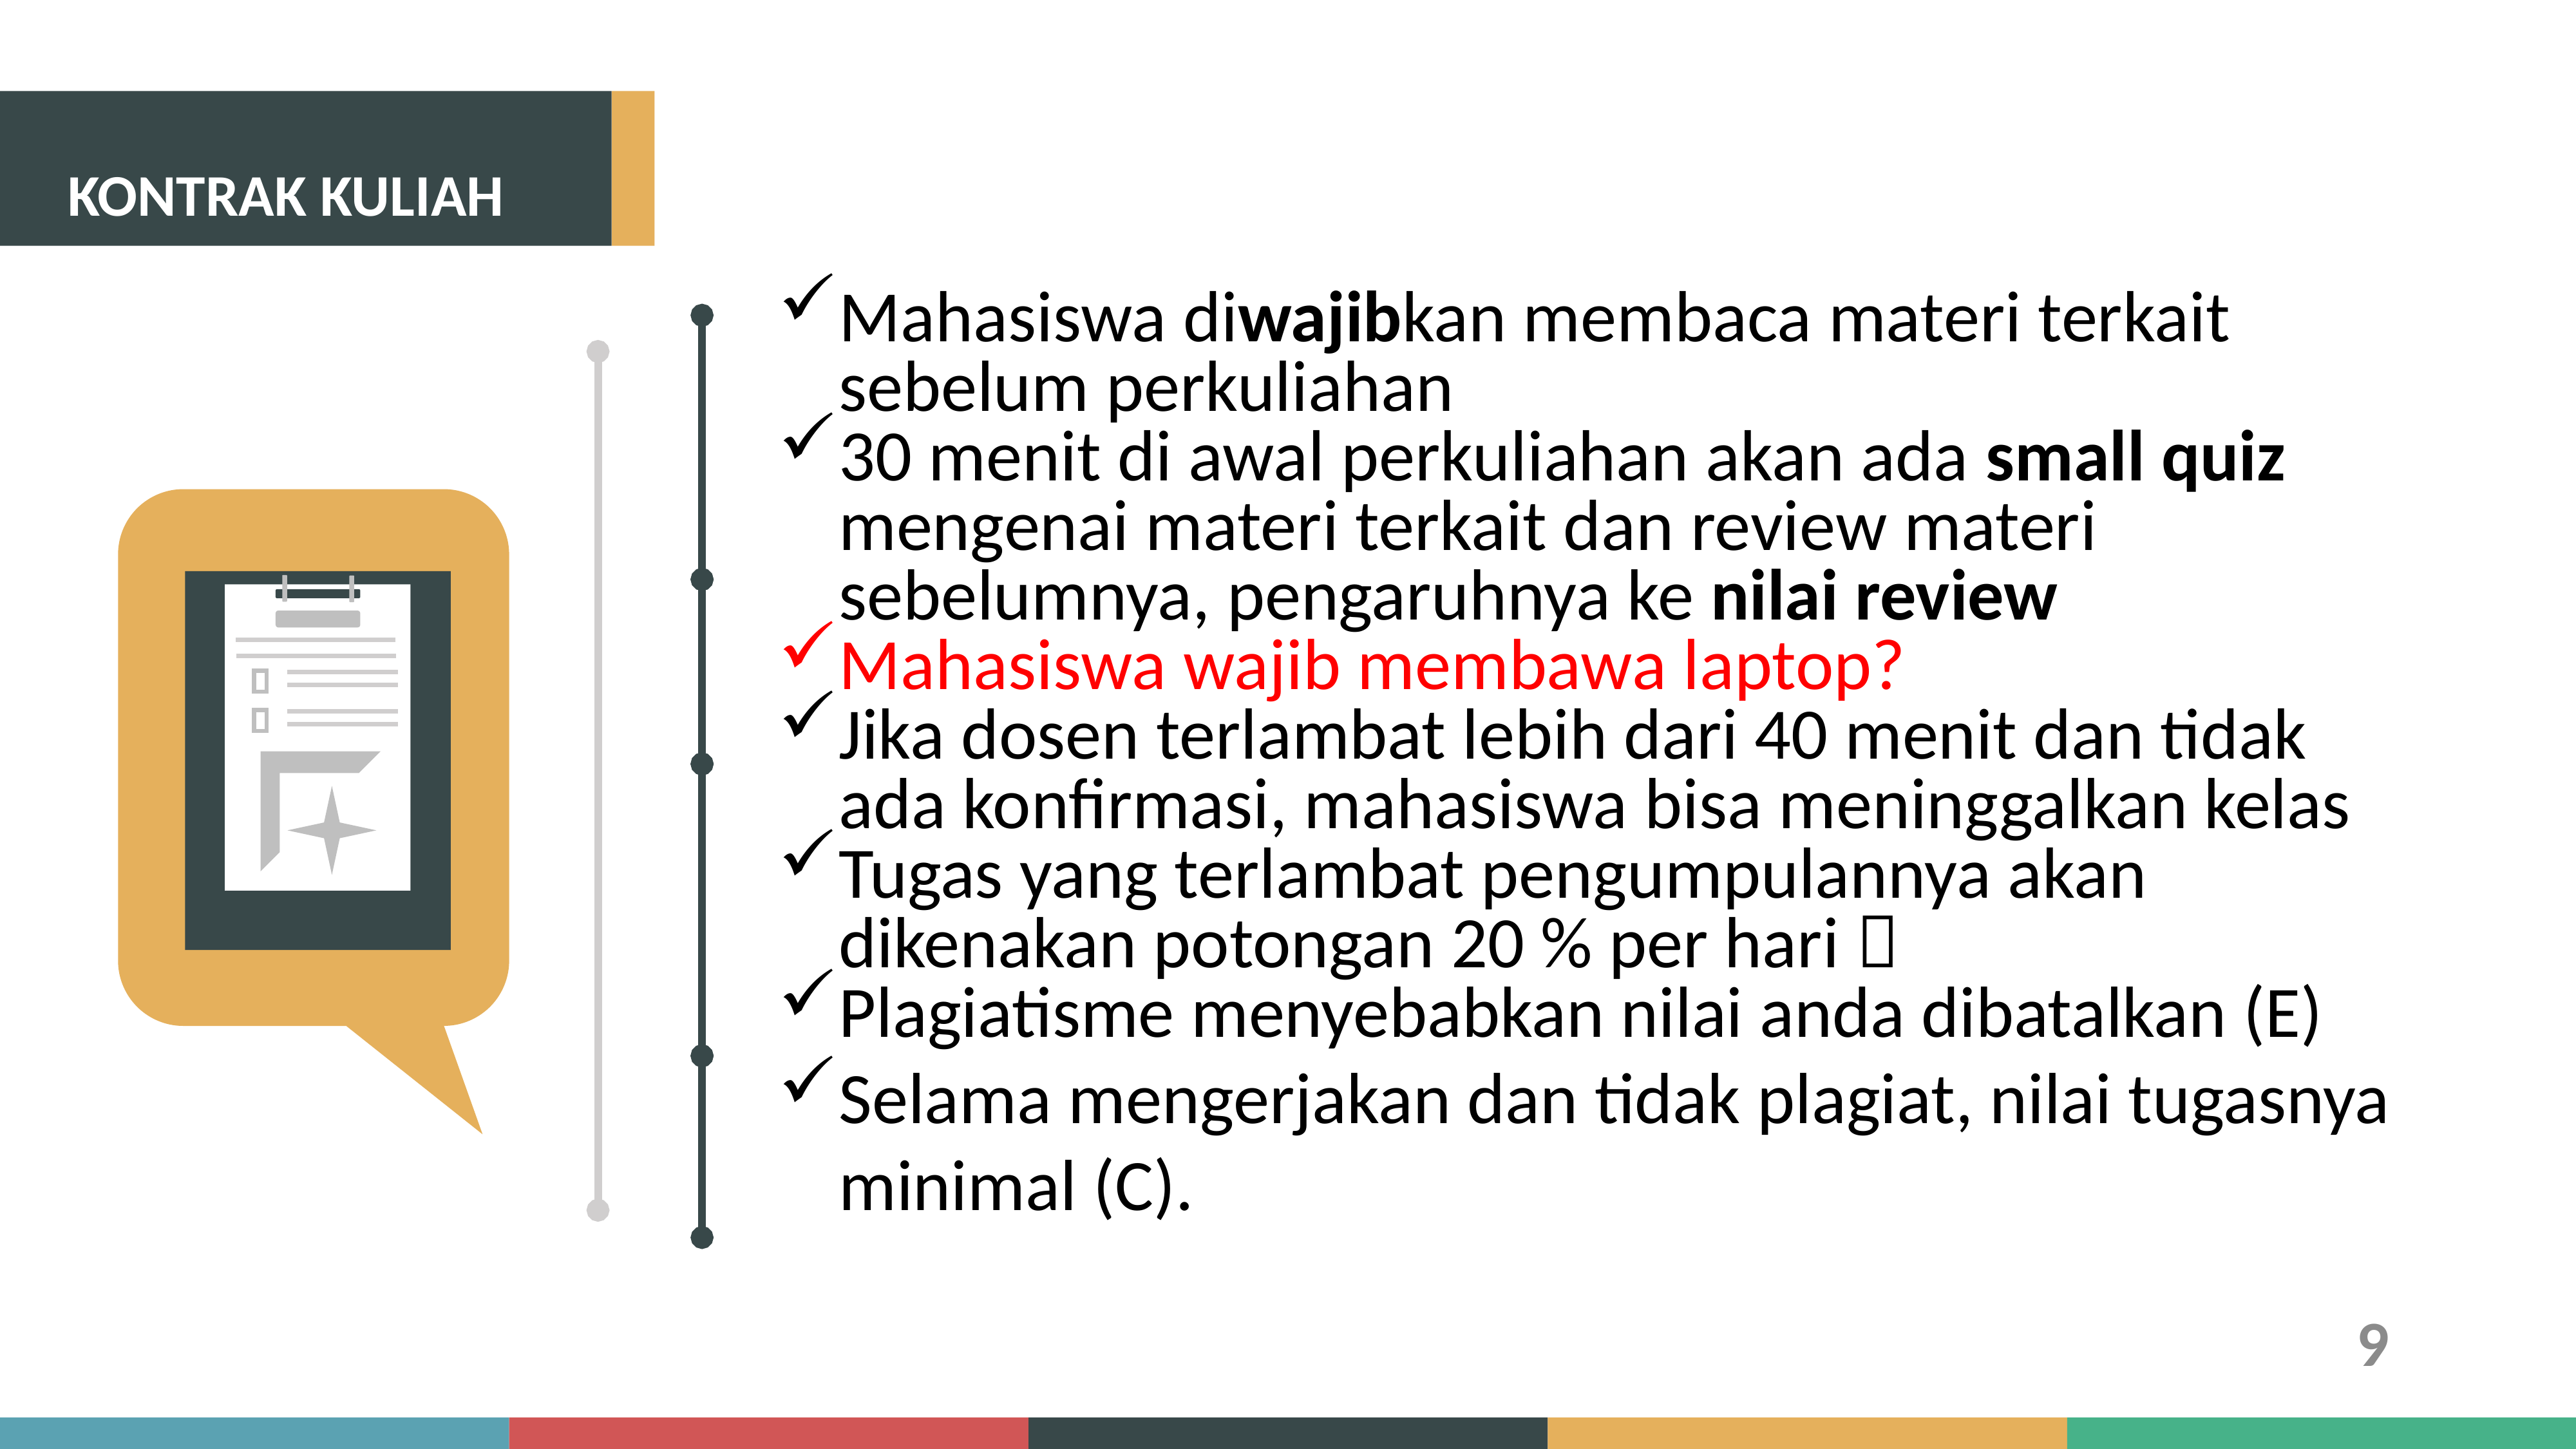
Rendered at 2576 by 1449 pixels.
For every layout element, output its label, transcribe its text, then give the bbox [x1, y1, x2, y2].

slide_number 9 [1819, 1302, 2399, 1379]
text_box [184, 571, 451, 951]
text_box [274, 609, 361, 629]
text_box [1547, 1417, 2067, 1449]
text_box [254, 670, 267, 692]
text_box [224, 583, 411, 891]
text_box [1028, 1417, 1547, 1449]
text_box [702, 315, 726, 1238]
text_box Mahasiswa diwajibkan membaca materi terkait sebelum perkuliahan 30 menit di awal perkuliahan akan ada small quiz mengenai materi terkait dan review materi sebelumnya, pengaruhnya ke nilai review Mahasiswa wajib membawa laptop? Jika dosen terlambat lebih dari 40 menit dan tidak ada konfirmasi, mahasiswa bisa meninggalkan kelas Tugas yang terlambat pengumpulannya akan dikenakan potongan 20 % per hari  Plagiatisme menyebabkan nilai anda dibatalkan (E) Selama mengerjakan dan tidak plagiat, nilai tugasnya minimal (C). [768, 281, 2434, 1358]
text_box [355, 588, 361, 599]
text_box [288, 588, 348, 599]
text_box [287, 786, 377, 875]
text_box [117, 488, 510, 1137]
text_box [348, 574, 355, 603]
text_box KONTRAK KULIAH [58, 152, 723, 233]
text_box [260, 750, 383, 873]
text_box [0, 1417, 509, 1449]
text_box [2067, 1417, 2576, 1449]
text_box [281, 574, 288, 603]
text_box [612, 233, 655, 247]
text_box [274, 588, 281, 599]
text_box [509, 1417, 1028, 1449]
text_box [0, 90, 612, 247]
text_box [254, 710, 267, 732]
text_box [612, 90, 655, 152]
